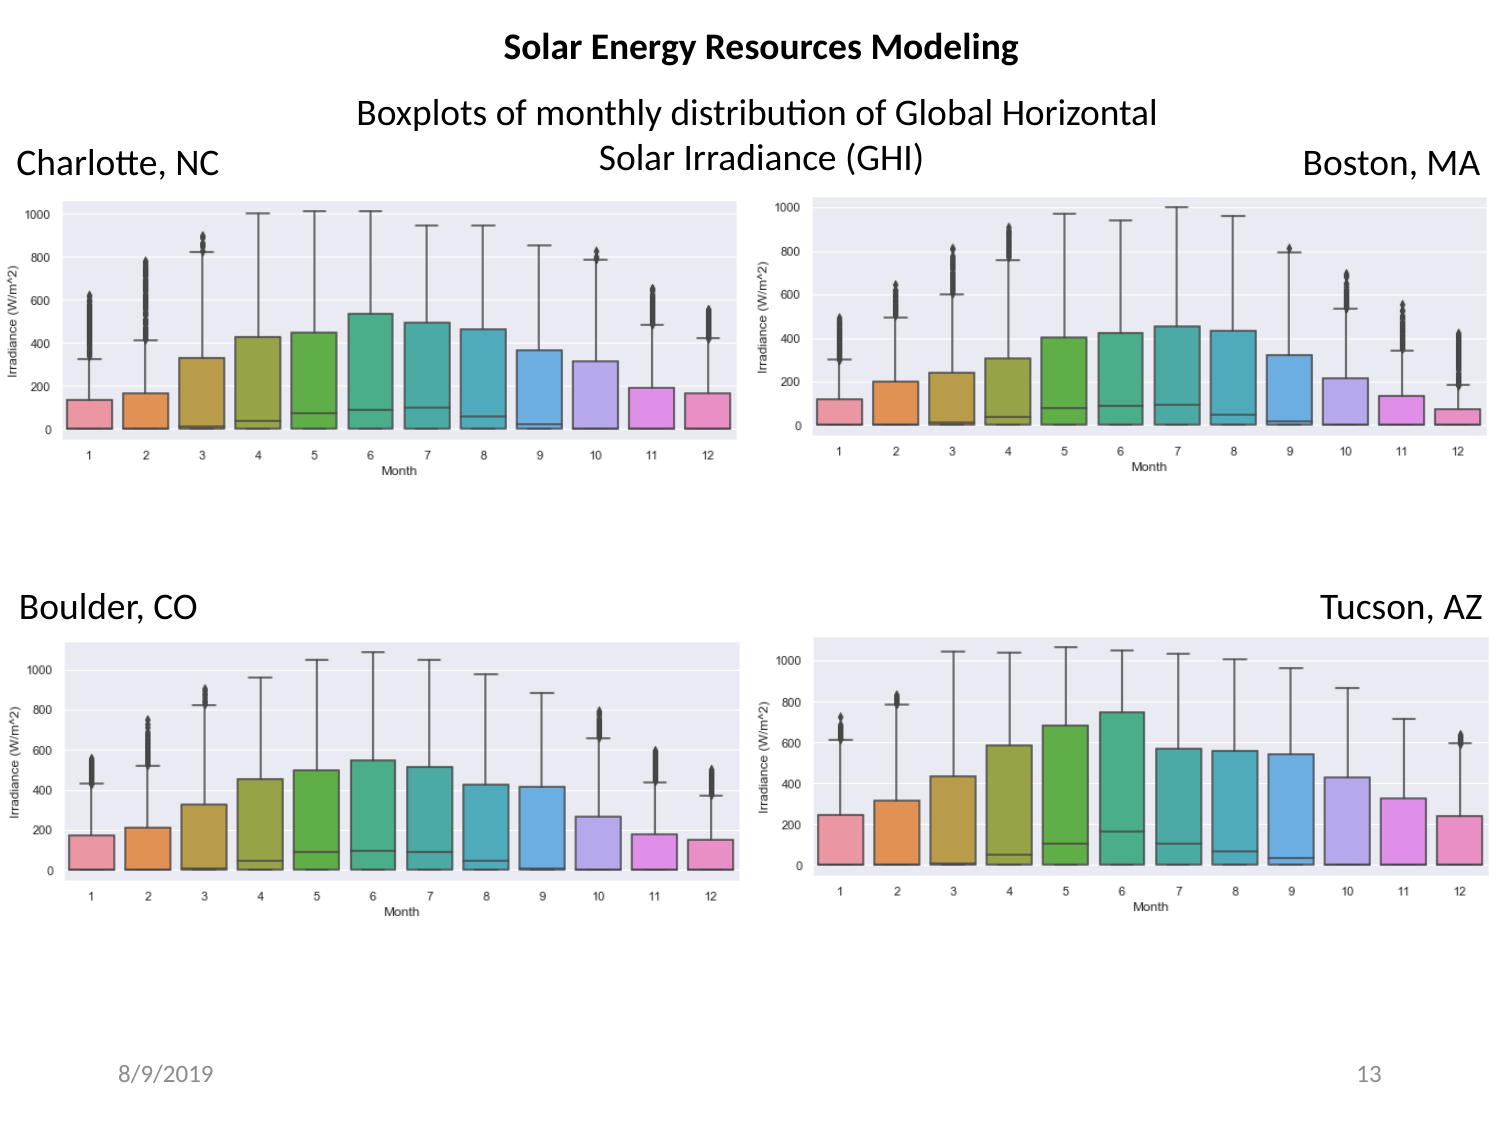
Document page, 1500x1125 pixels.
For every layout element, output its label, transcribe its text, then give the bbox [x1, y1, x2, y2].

text_box Solar Energy Resources Modeling [488, 14, 1035, 75]
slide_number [103, 1042, 441, 1103]
text_box Boulder, CO [4, 574, 213, 635]
text_box Boxplots of monthly distribution of Global Horizontal Solar Irradiance (GHI) [250, 80, 1273, 185]
text_box Charlotte, NC [1, 130, 235, 191]
text_box Boston, MA [1287, 130, 1496, 191]
text_box Tucson, AZ [1305, 574, 1498, 634]
slide_number 13 [1059, 1042, 1397, 1103]
picture [0, 193, 1500, 485]
picture [2, 634, 1500, 926]
